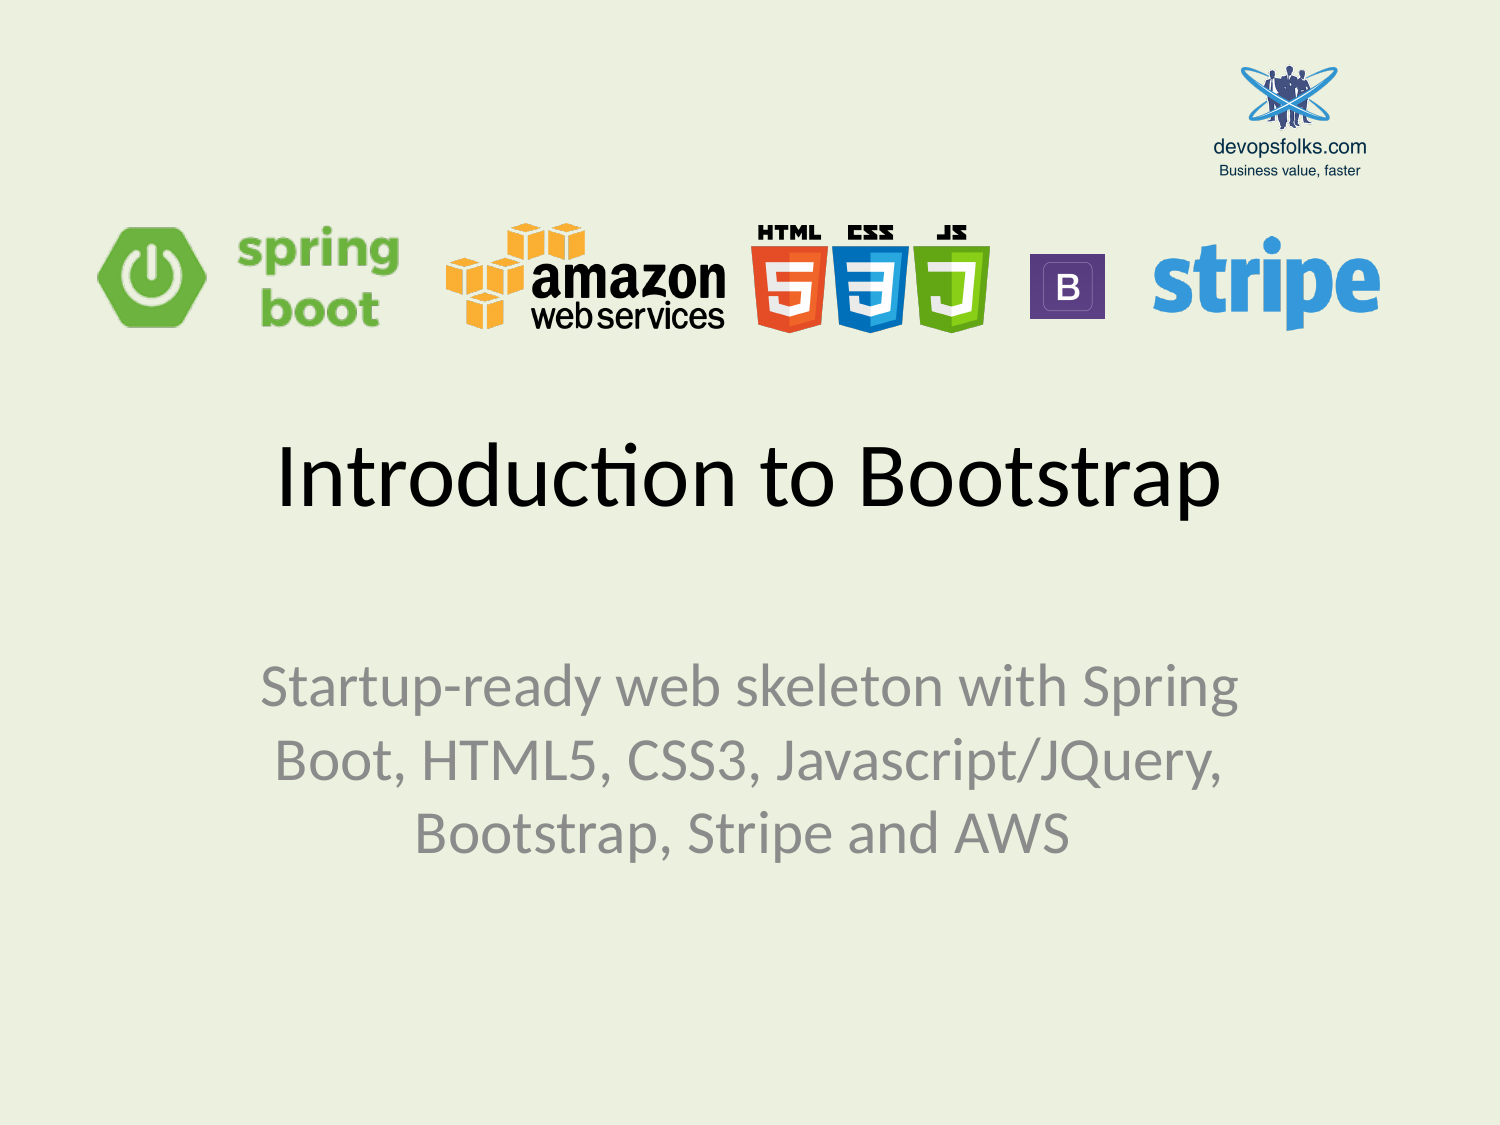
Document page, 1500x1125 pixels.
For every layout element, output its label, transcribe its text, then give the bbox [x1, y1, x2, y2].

picture [95, 225, 424, 329]
picture [446, 223, 725, 329]
picture [751, 209, 990, 349]
picture [1189, 61, 1388, 181]
subtitle Startup-ready web skeleton with Spring Boot, HTML5, CSS3, Javascript/JQuery, Bootstrap, Stripe and AWS [225, 637, 1275, 925]
title Introduction to Bootstrap [112, 349, 1388, 591]
picture [1153, 236, 1380, 331]
picture [1030, 254, 1106, 320]
